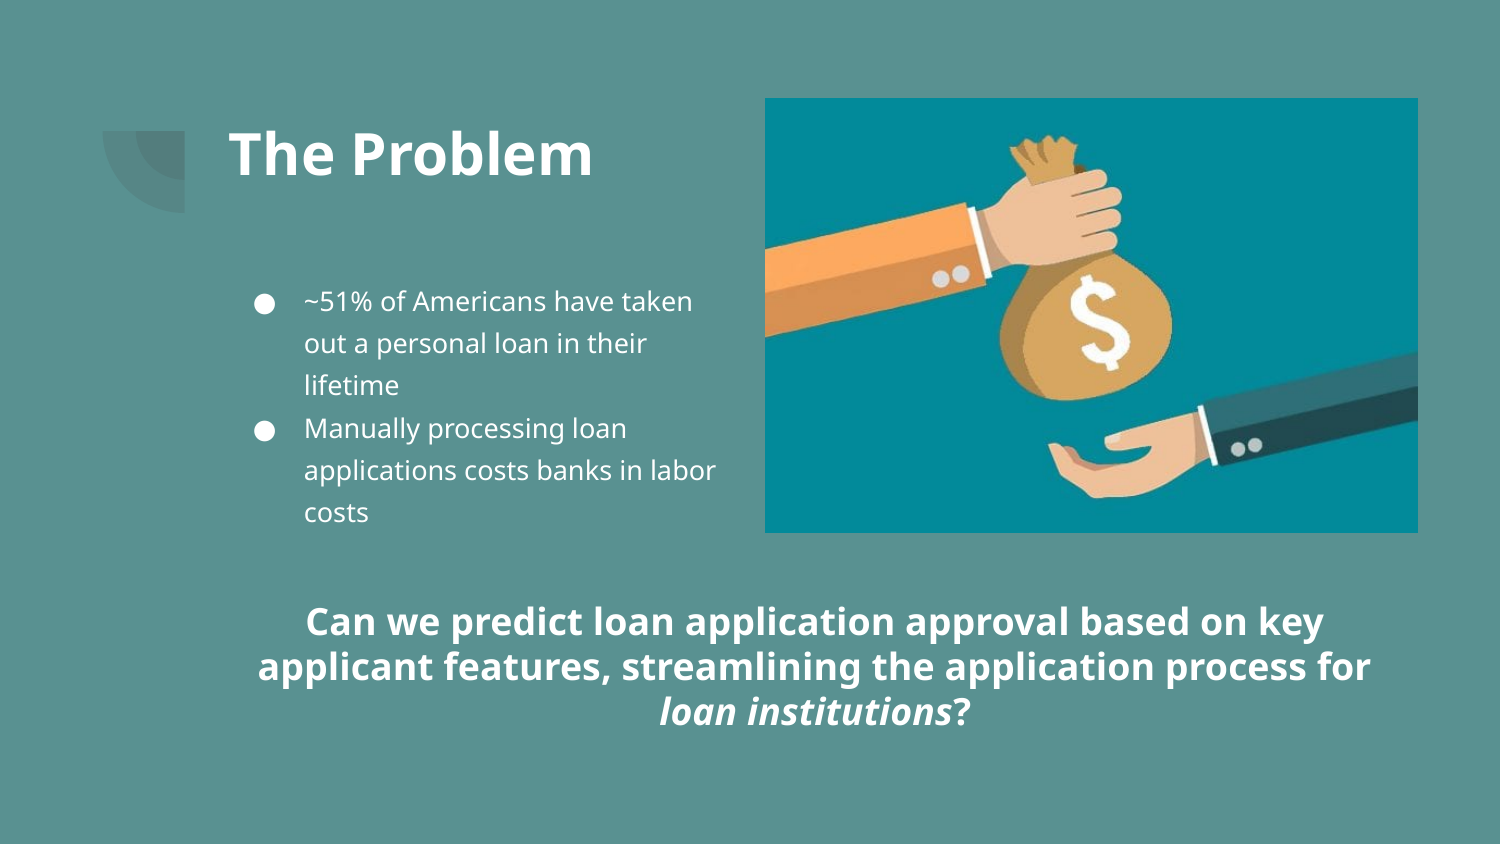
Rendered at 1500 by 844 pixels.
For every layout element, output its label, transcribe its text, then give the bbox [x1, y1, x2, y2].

picture [764, 97, 1418, 534]
list ~51% of Americans have taken out a personal loan in their lifetime Manually processing loan applications costs banks in labor costs [213, 262, 750, 582]
title The Problem [213, 98, 762, 263]
text_box Can we predict loan application approval based on key applicant features, streamlining the application process for loan institutions? [213, 582, 1418, 689]
